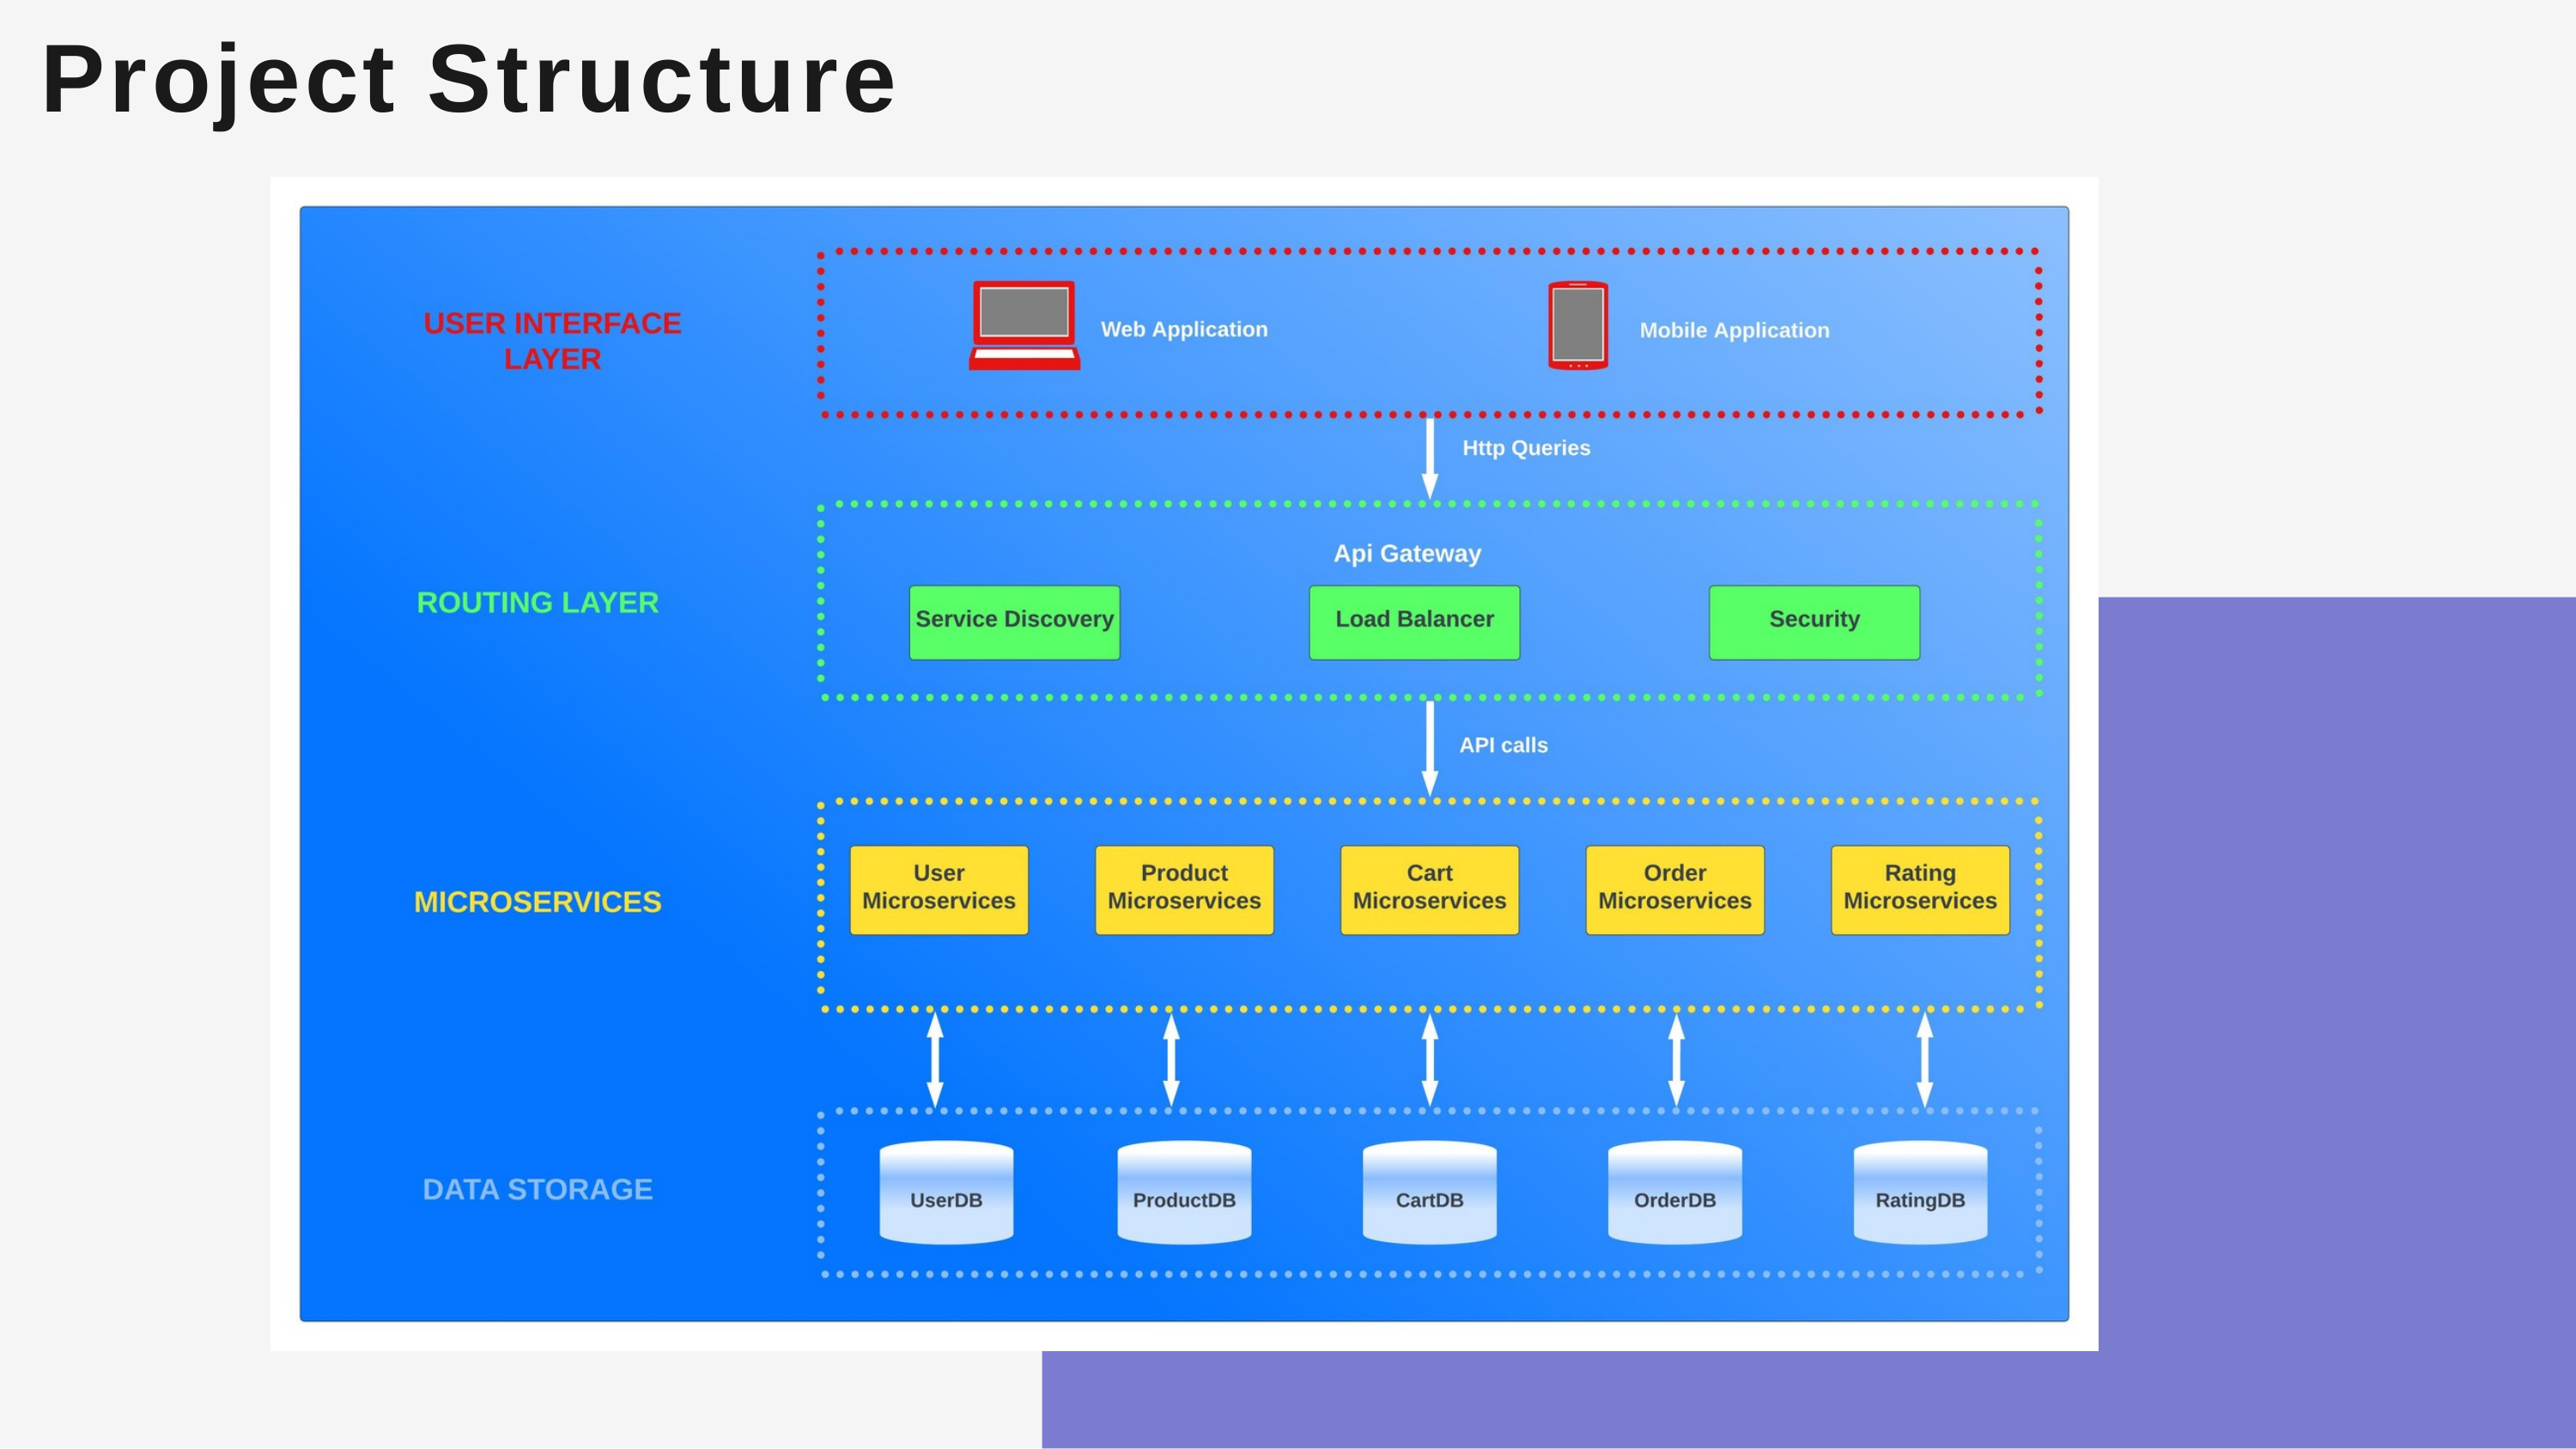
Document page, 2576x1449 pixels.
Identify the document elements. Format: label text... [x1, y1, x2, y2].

title Project Structure [35, 14, 908, 258]
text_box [270, 177, 2576, 1449]
